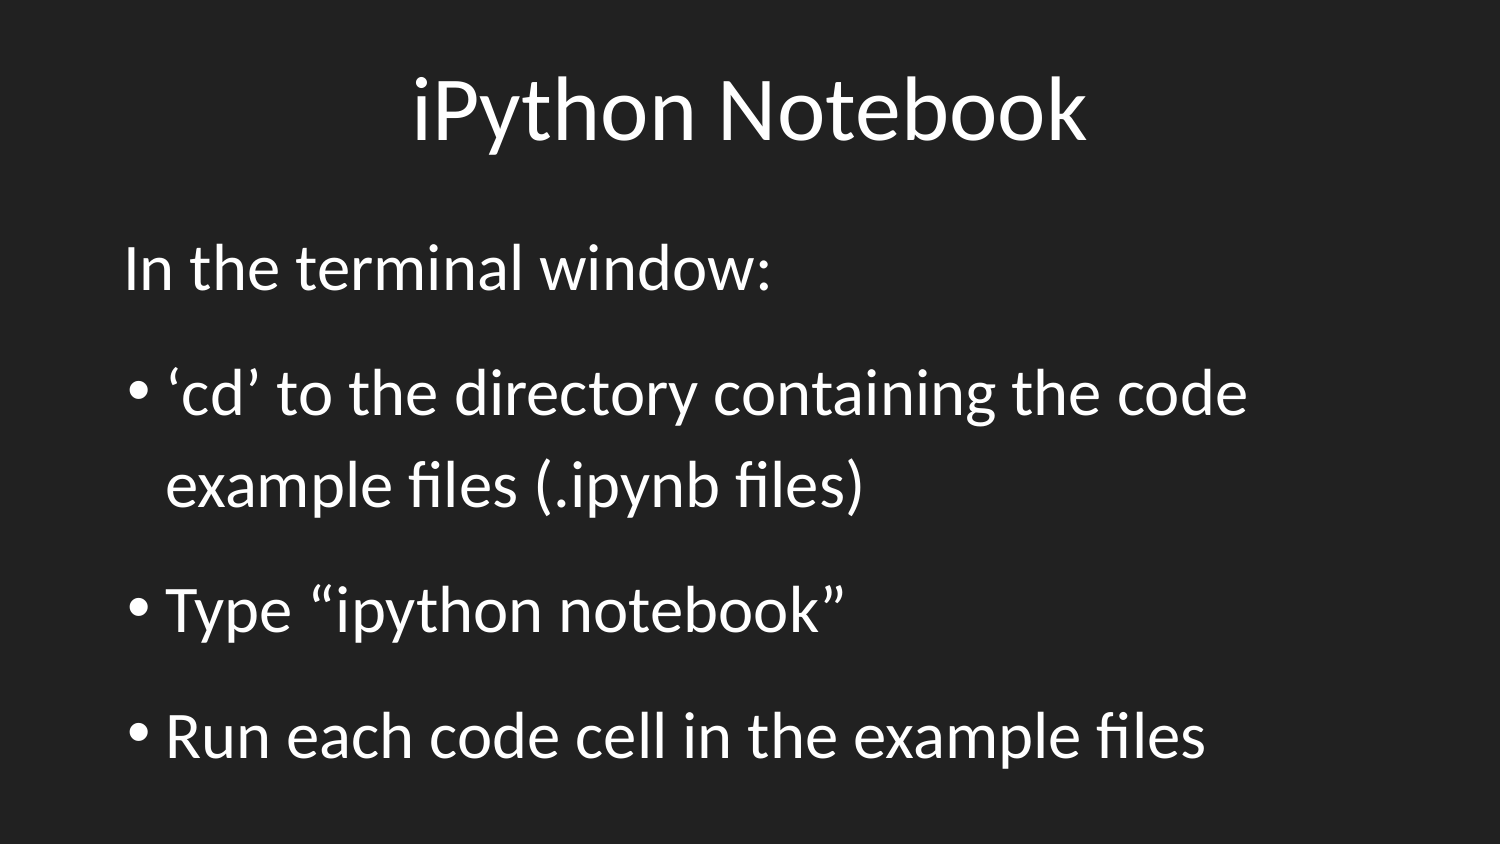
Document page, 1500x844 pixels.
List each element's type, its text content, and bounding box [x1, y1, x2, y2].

list In the terminal window: ‘cd’ to the directory containing the code example files (.ipynb files) Type “ipython notebook” Run each code cell in the example files [75, 196, 1425, 754]
title iPython Notebook [75, 33, 1425, 175]
